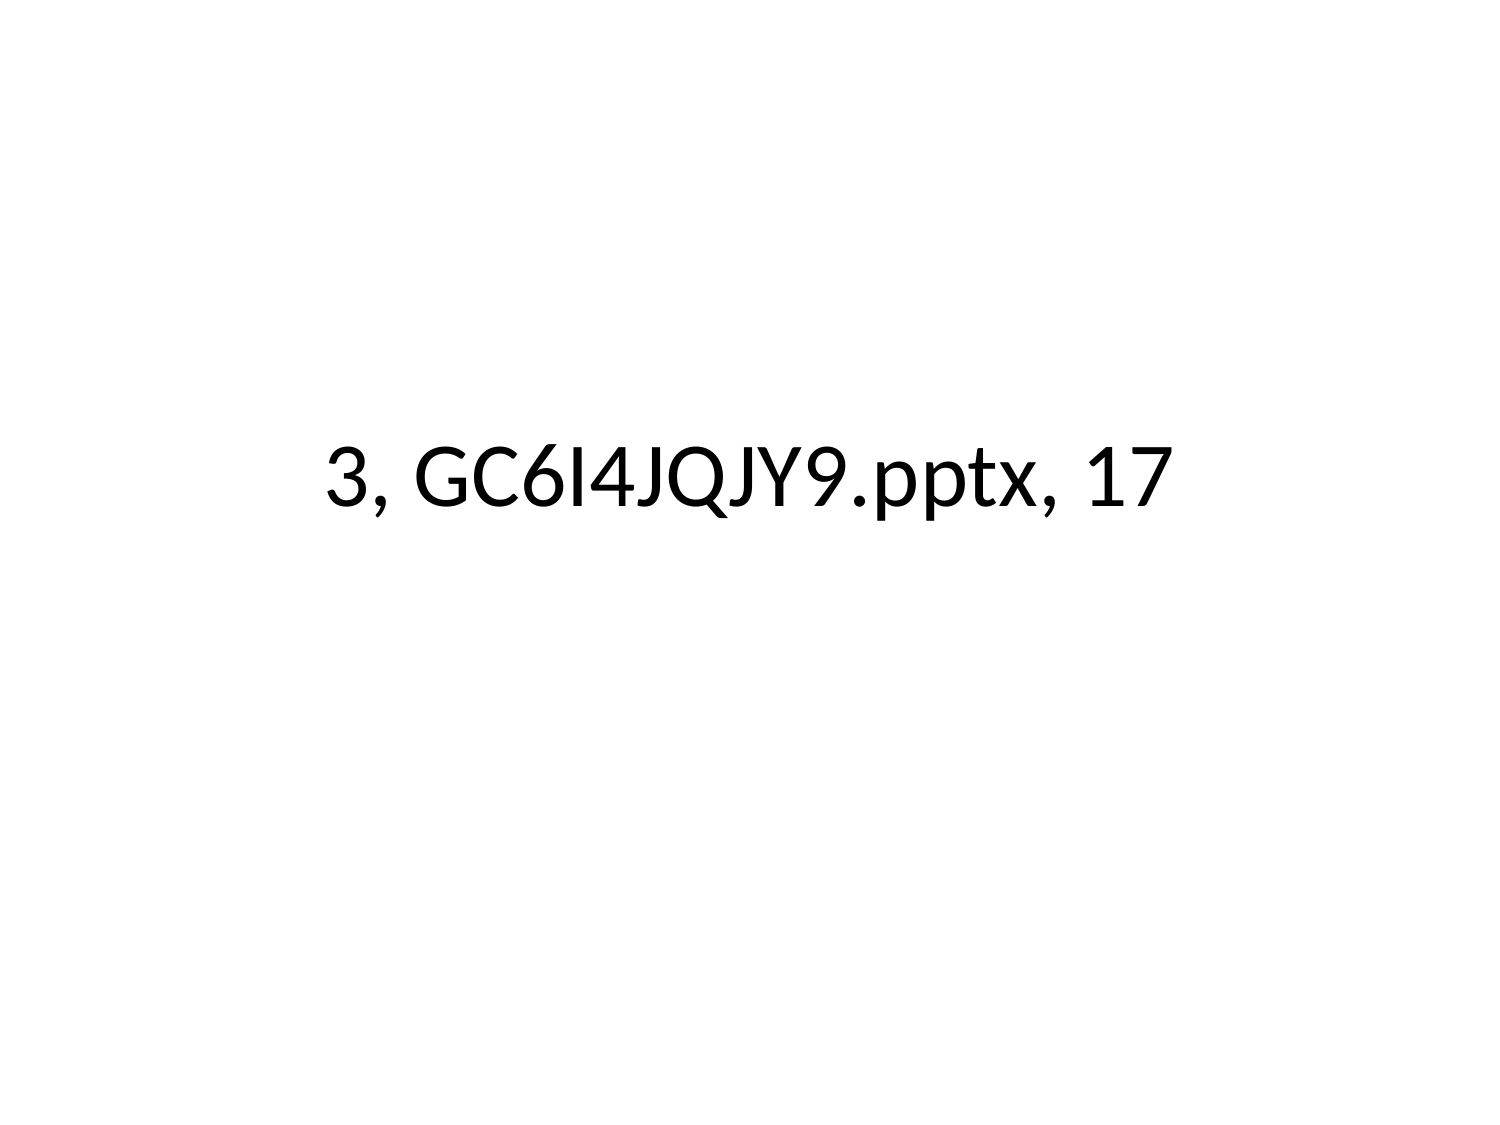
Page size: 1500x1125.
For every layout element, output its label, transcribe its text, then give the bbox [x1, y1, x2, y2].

title 3, GC6I4JQJY9.pptx, 17 [112, 349, 1388, 591]
